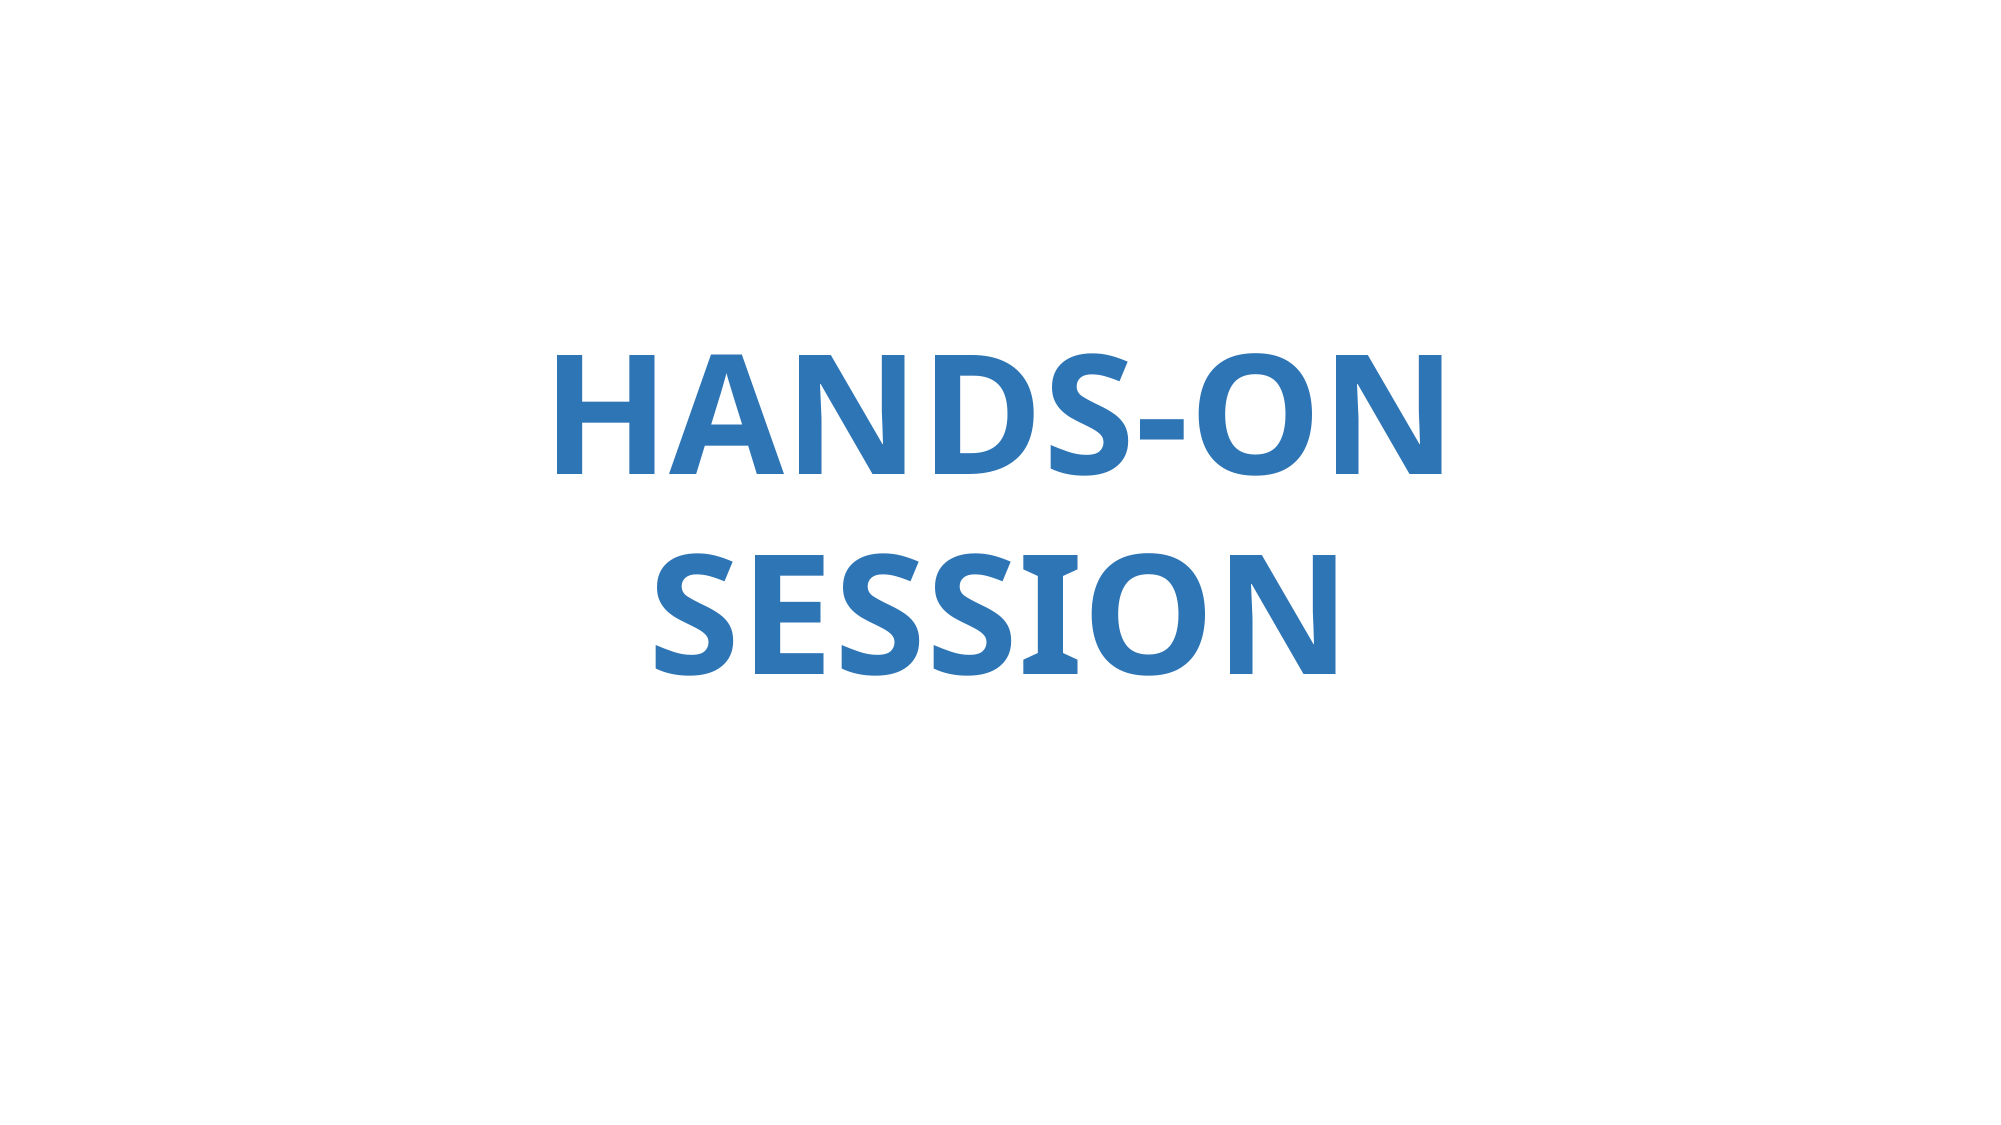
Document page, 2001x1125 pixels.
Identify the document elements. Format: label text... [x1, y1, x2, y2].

text_box HANDS-ON SESSION [0, 300, 2000, 716]
